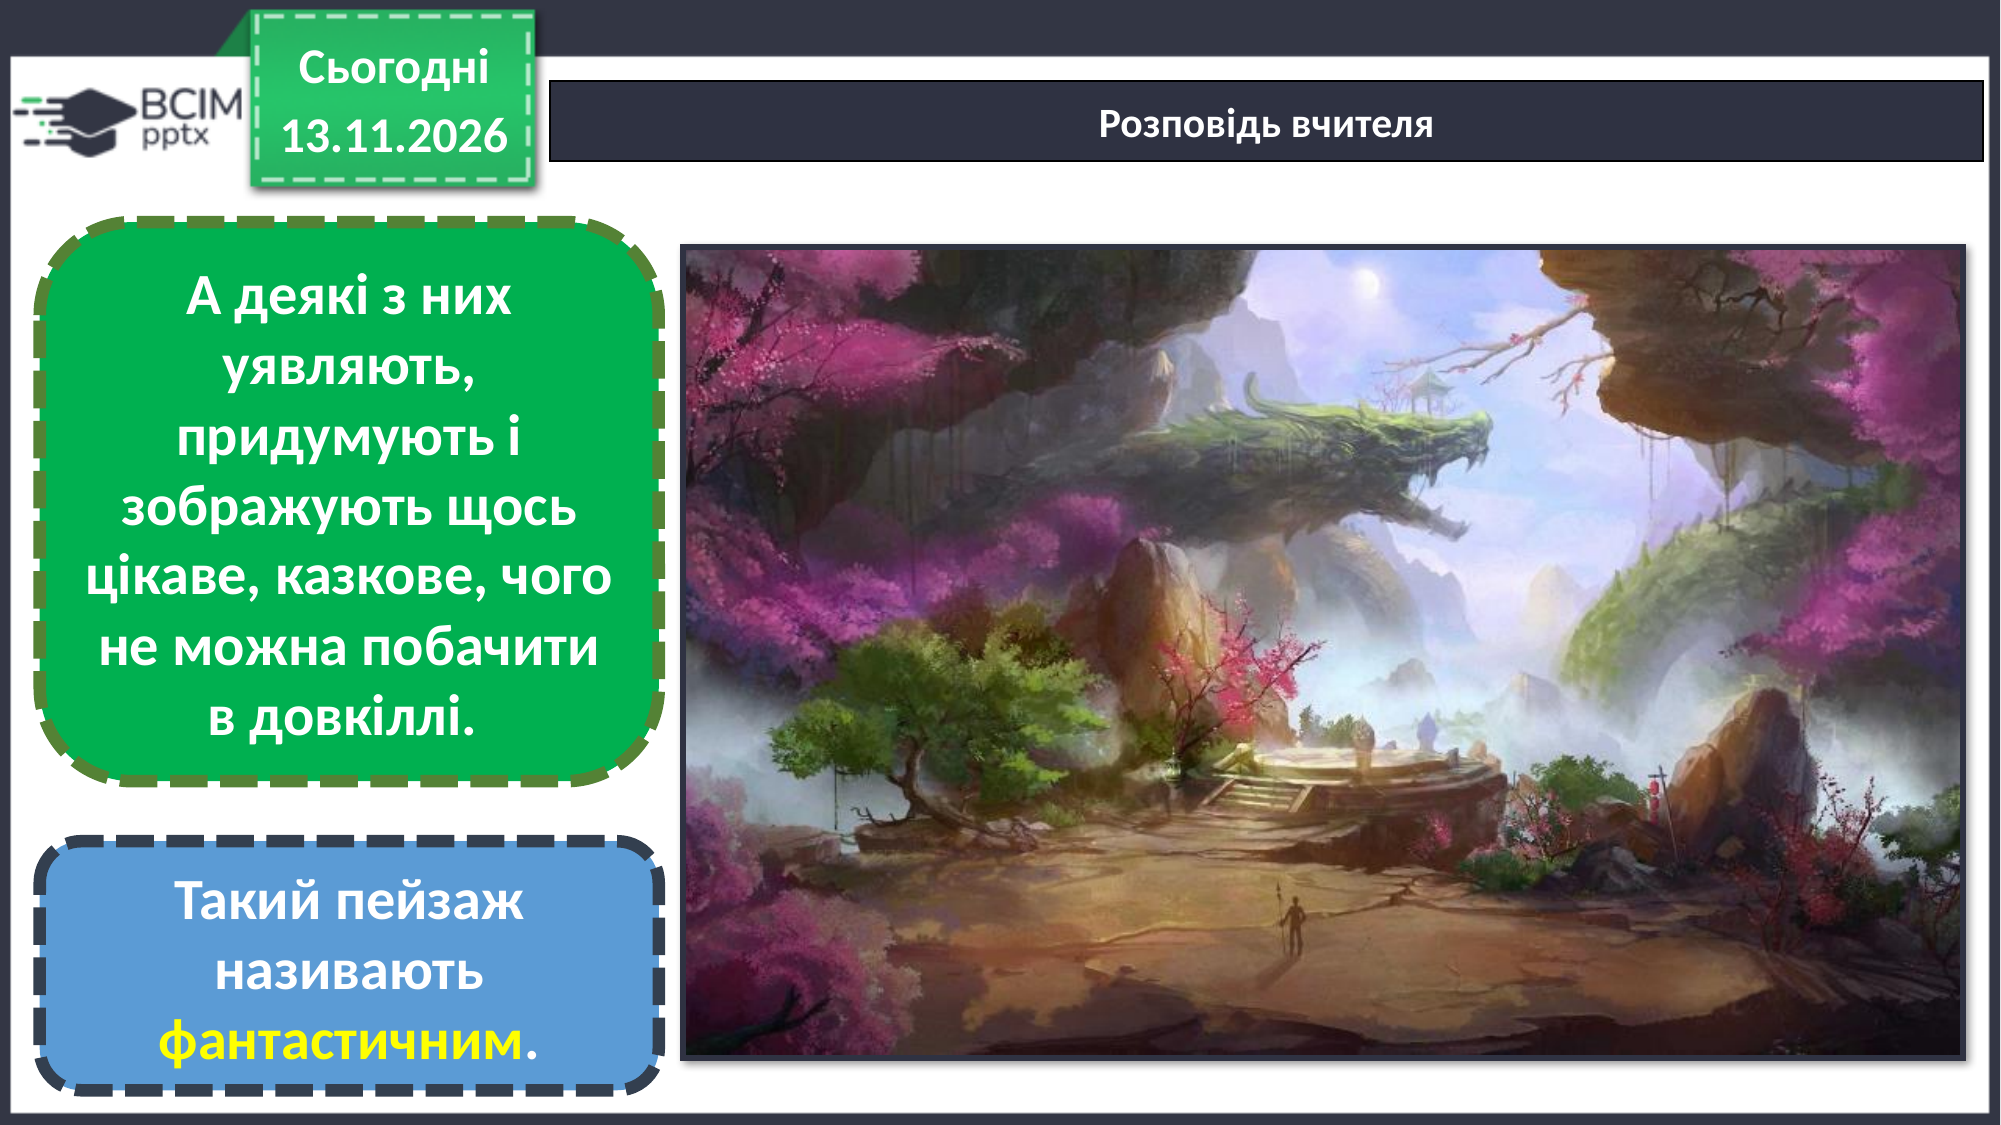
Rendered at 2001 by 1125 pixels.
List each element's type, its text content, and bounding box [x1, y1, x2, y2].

text_box 25.03.2022 [263, 101, 524, 164]
text_box А деякі з них уявляють, придумують і зображують щось цікаве, казкове, чого не можна побачити в довкіллі. [39, 221, 660, 782]
picture [0, 0, 2001, 1125]
text_box Такий пейзаж називають фантастичним. [39, 840, 660, 1091]
text_box Сьогодні [284, 26, 535, 101]
text_box Розповідь вчителя [549, 80, 1984, 162]
